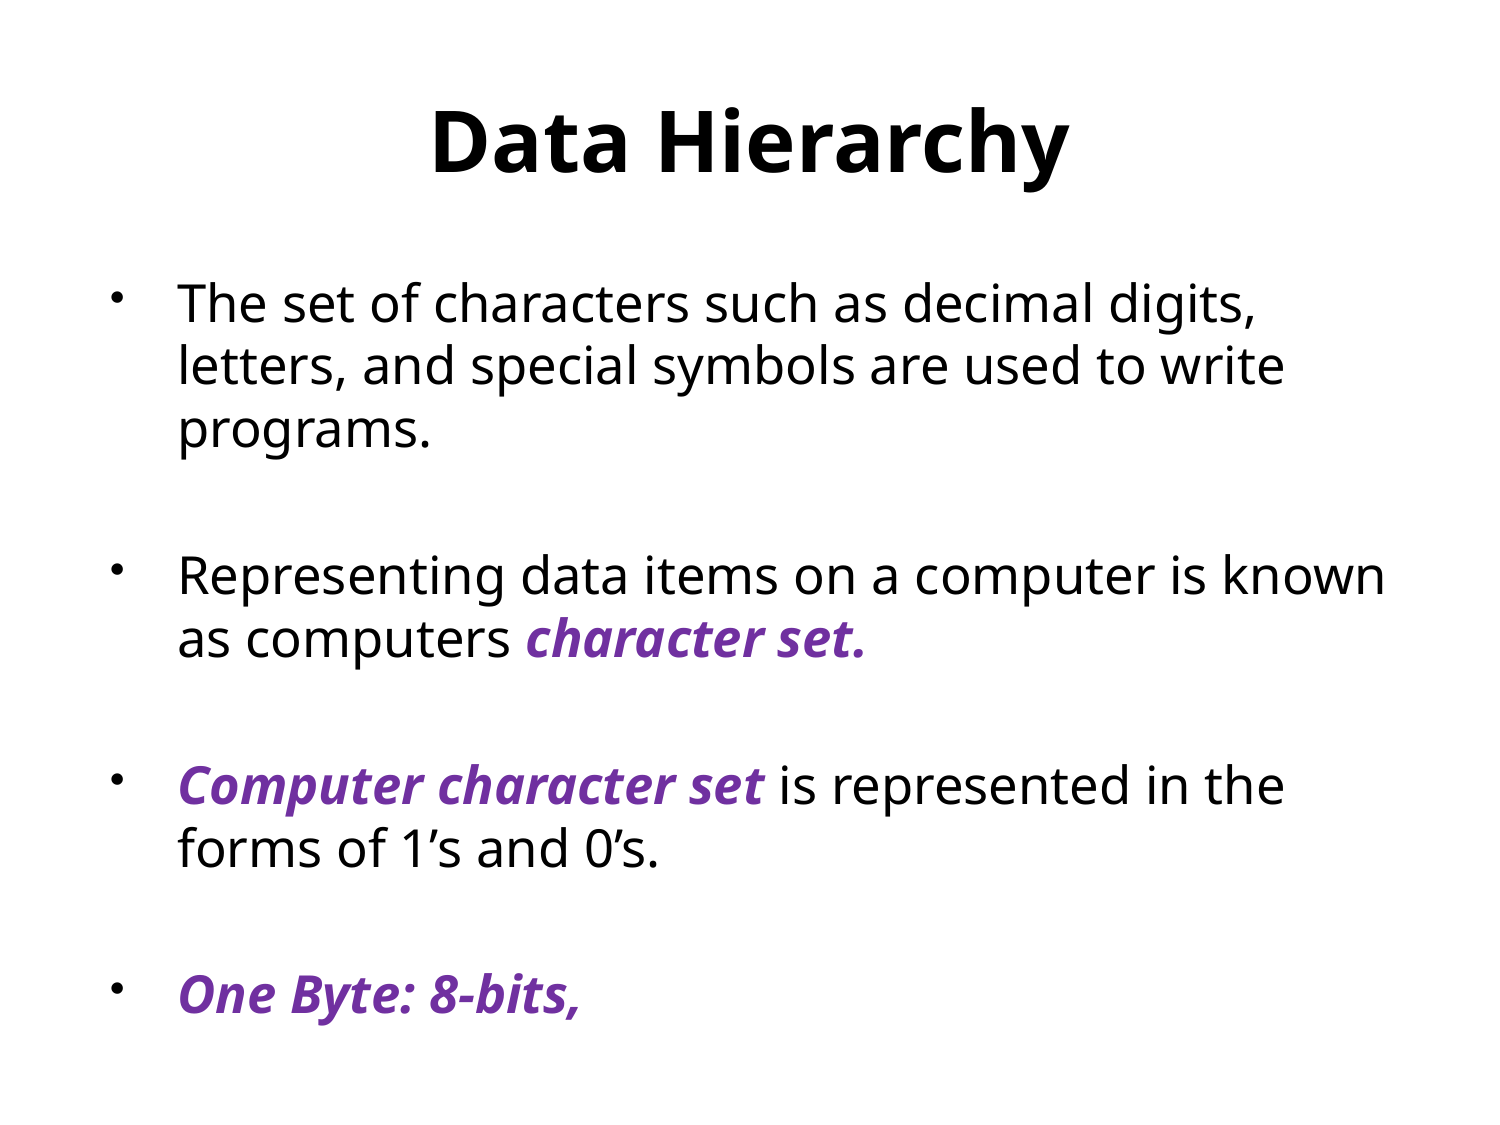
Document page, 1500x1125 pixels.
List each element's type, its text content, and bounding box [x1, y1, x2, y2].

title Data Hierarchy [75, 45, 1425, 233]
list The set of characters such as decimal digits, letters, and special symbols are used to write programs. Representing data items on a computer is known as computers character set. Computer character set is represented in the forms of 1’s and 0’s. One Byte: 8-bits, [75, 262, 1425, 1035]
